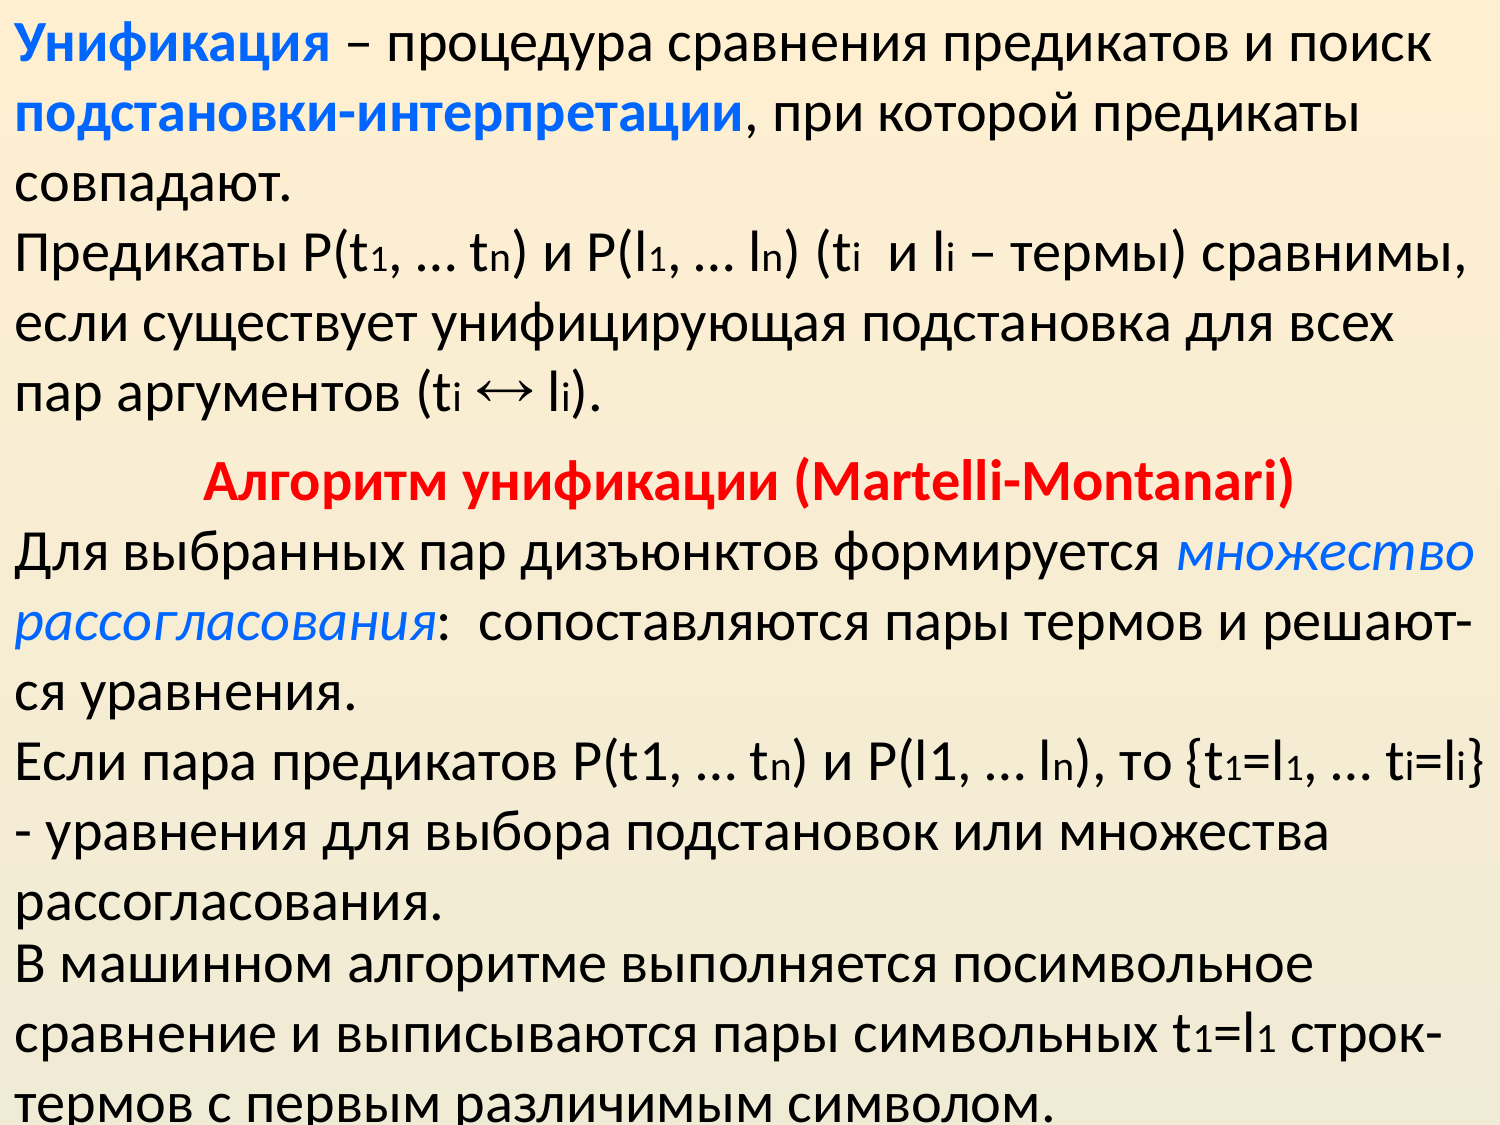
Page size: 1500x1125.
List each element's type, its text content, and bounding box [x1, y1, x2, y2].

text_box В машинном алгоритме выполняется посимвольное сравнение и выписываются пары символьных t1=l1 строк-термов с первым различимым символом. [0, 916, 1500, 1125]
text_box Алгоритм унификации (Martelli-Montanari) Для выбранных пар дизъюнктов формируется множество рассогласования: сопоставляются пары термов и решают-ся уравнения. Если пара предикатов P(t1, … tn) и P(l1, … ln), то {t1=l1, … ti=li} - уравнения для выбора подстановок или множества рассогласования. [0, 434, 1500, 916]
text_box Унификация – процедура сравнения предикатов и поиск подстановки-интерпретации, при которой предикаты совпадают. Предикаты P(t1, … tn) и P(l1, … ln) (ti и li – термы) сравнимы, если существует унифицирующая подстановка для всех пар аргументов (ti  li). [0, 0, 1500, 431]
